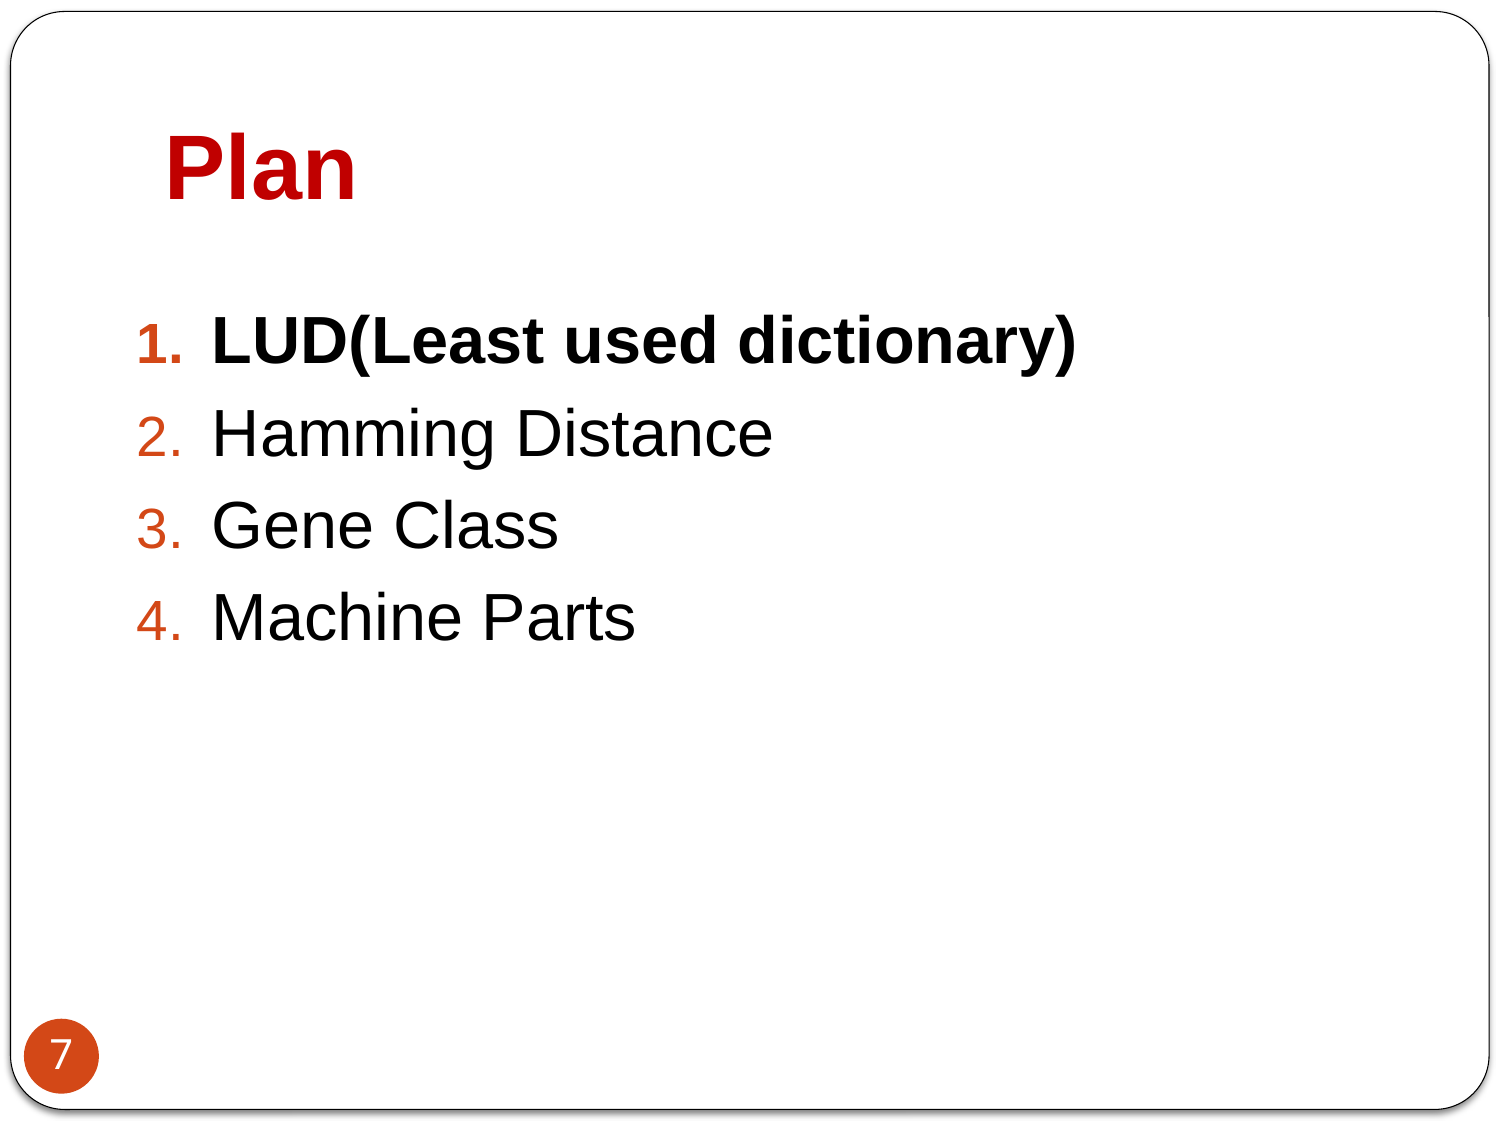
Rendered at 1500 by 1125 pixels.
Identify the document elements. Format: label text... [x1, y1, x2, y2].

title Plan [150, 45, 1425, 233]
slide_number 7 [23, 1018, 99, 1094]
list LUD(Least used dictionary) Hamming Distance Gene Class Machine Parts [122, 289, 1425, 1040]
